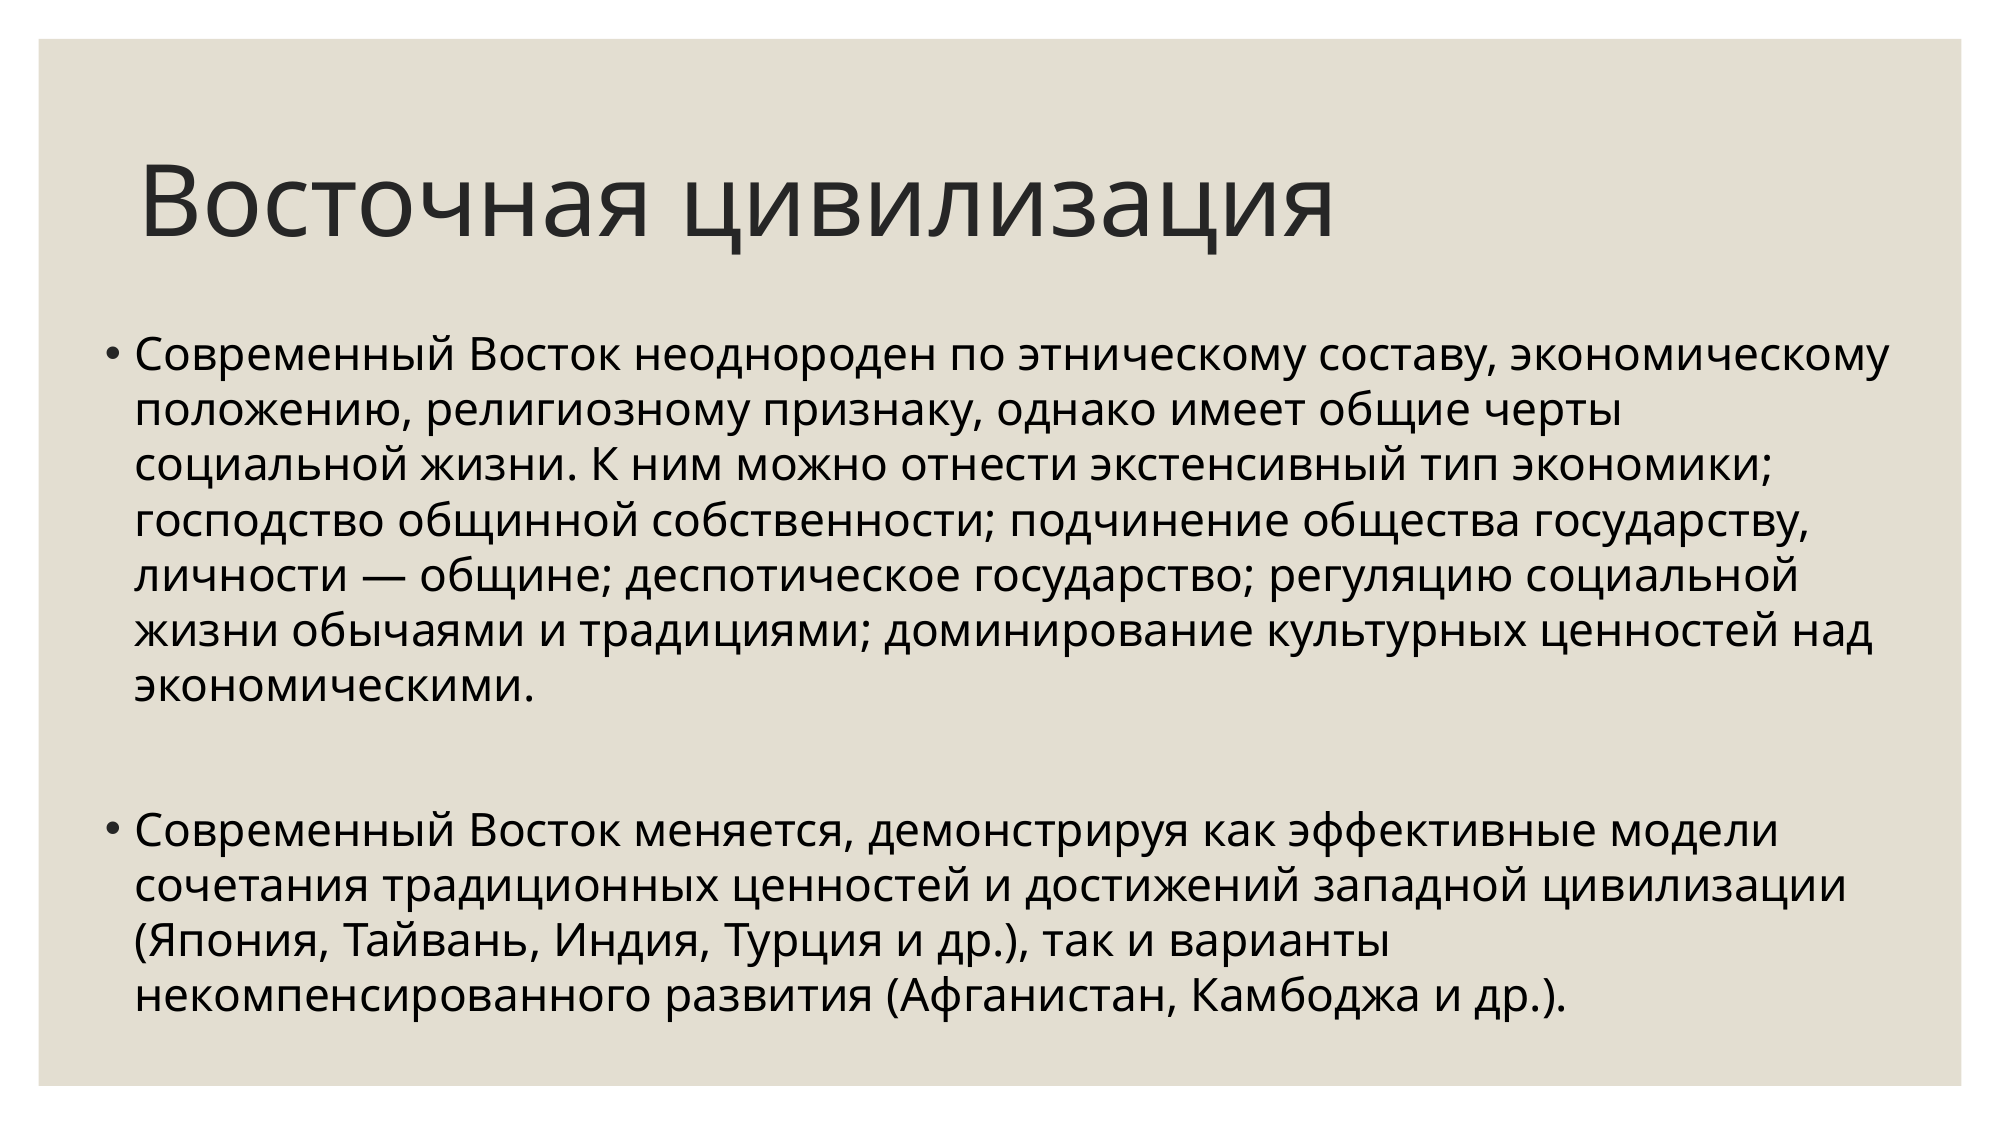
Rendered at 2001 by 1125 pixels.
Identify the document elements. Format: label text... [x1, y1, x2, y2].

title Восточная цивилизация [122, 77, 1825, 317]
list Современный Восток неоднороден по этническому составу, экономическому положению, религиозному признаку, однако имеет общие черты социальной жизни. К ним можно отнести экстенсивный тип экономики; господство общинной собственности; подчинение общества государству, личности — общине; деспотическое государство; регуляцию социальной жизни обычаями и традициями; доминирование культурных ценностей над экономическими. Современный Восток меняется, демонстрируя как эффективные модели сочетания традиционных ценностей и достижений западной цивилизации (Япония, Тайвань, Индия, Турция и др.), так и варианты некомпенсированного развития (Афганистан, Камбоджа и др.). [89, 317, 1921, 1034]
